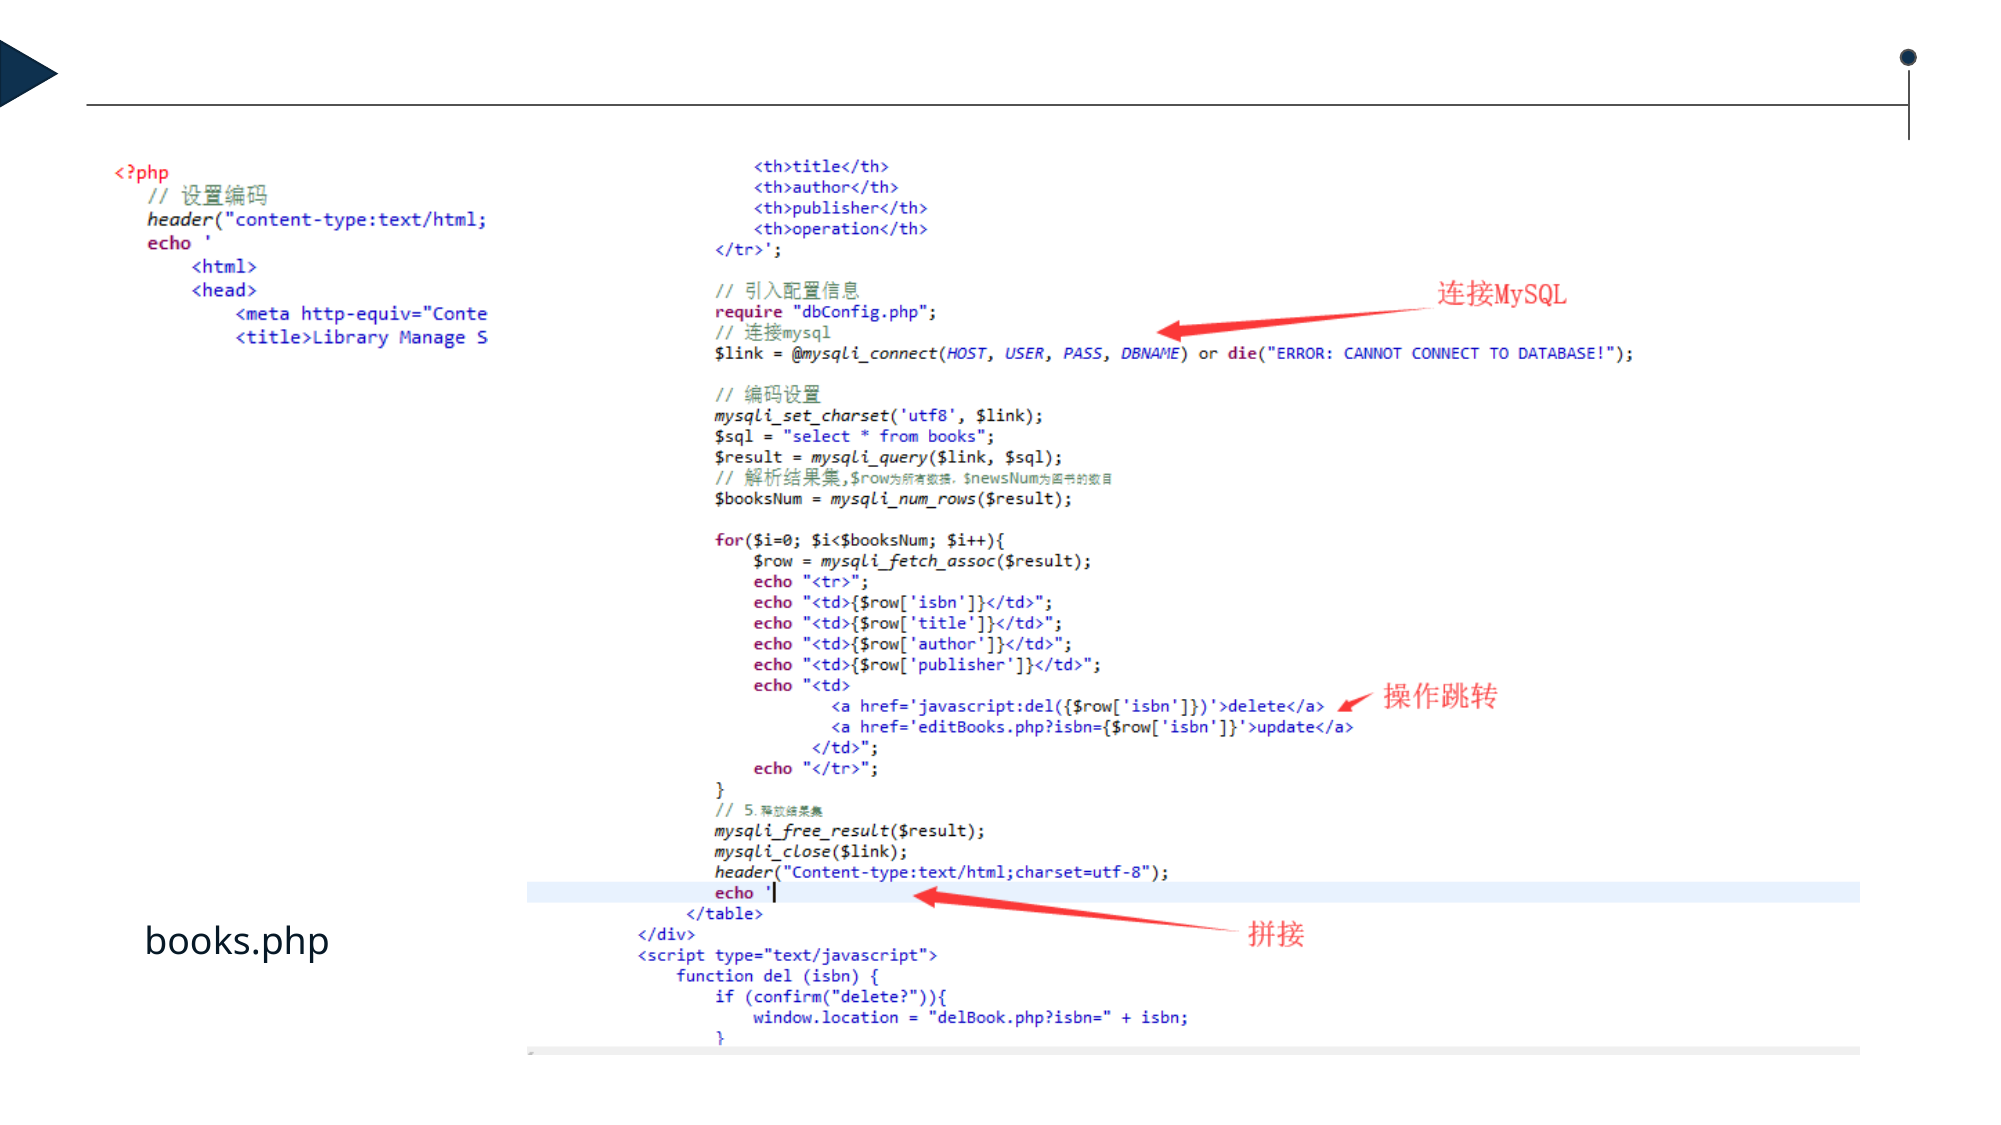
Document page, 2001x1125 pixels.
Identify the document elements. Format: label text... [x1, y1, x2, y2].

text_box books.php [129, 909, 382, 970]
picture [527, 157, 1860, 1055]
text_box [0, 39, 59, 108]
picture [102, 157, 488, 350]
text_box [1899, 48, 1917, 67]
